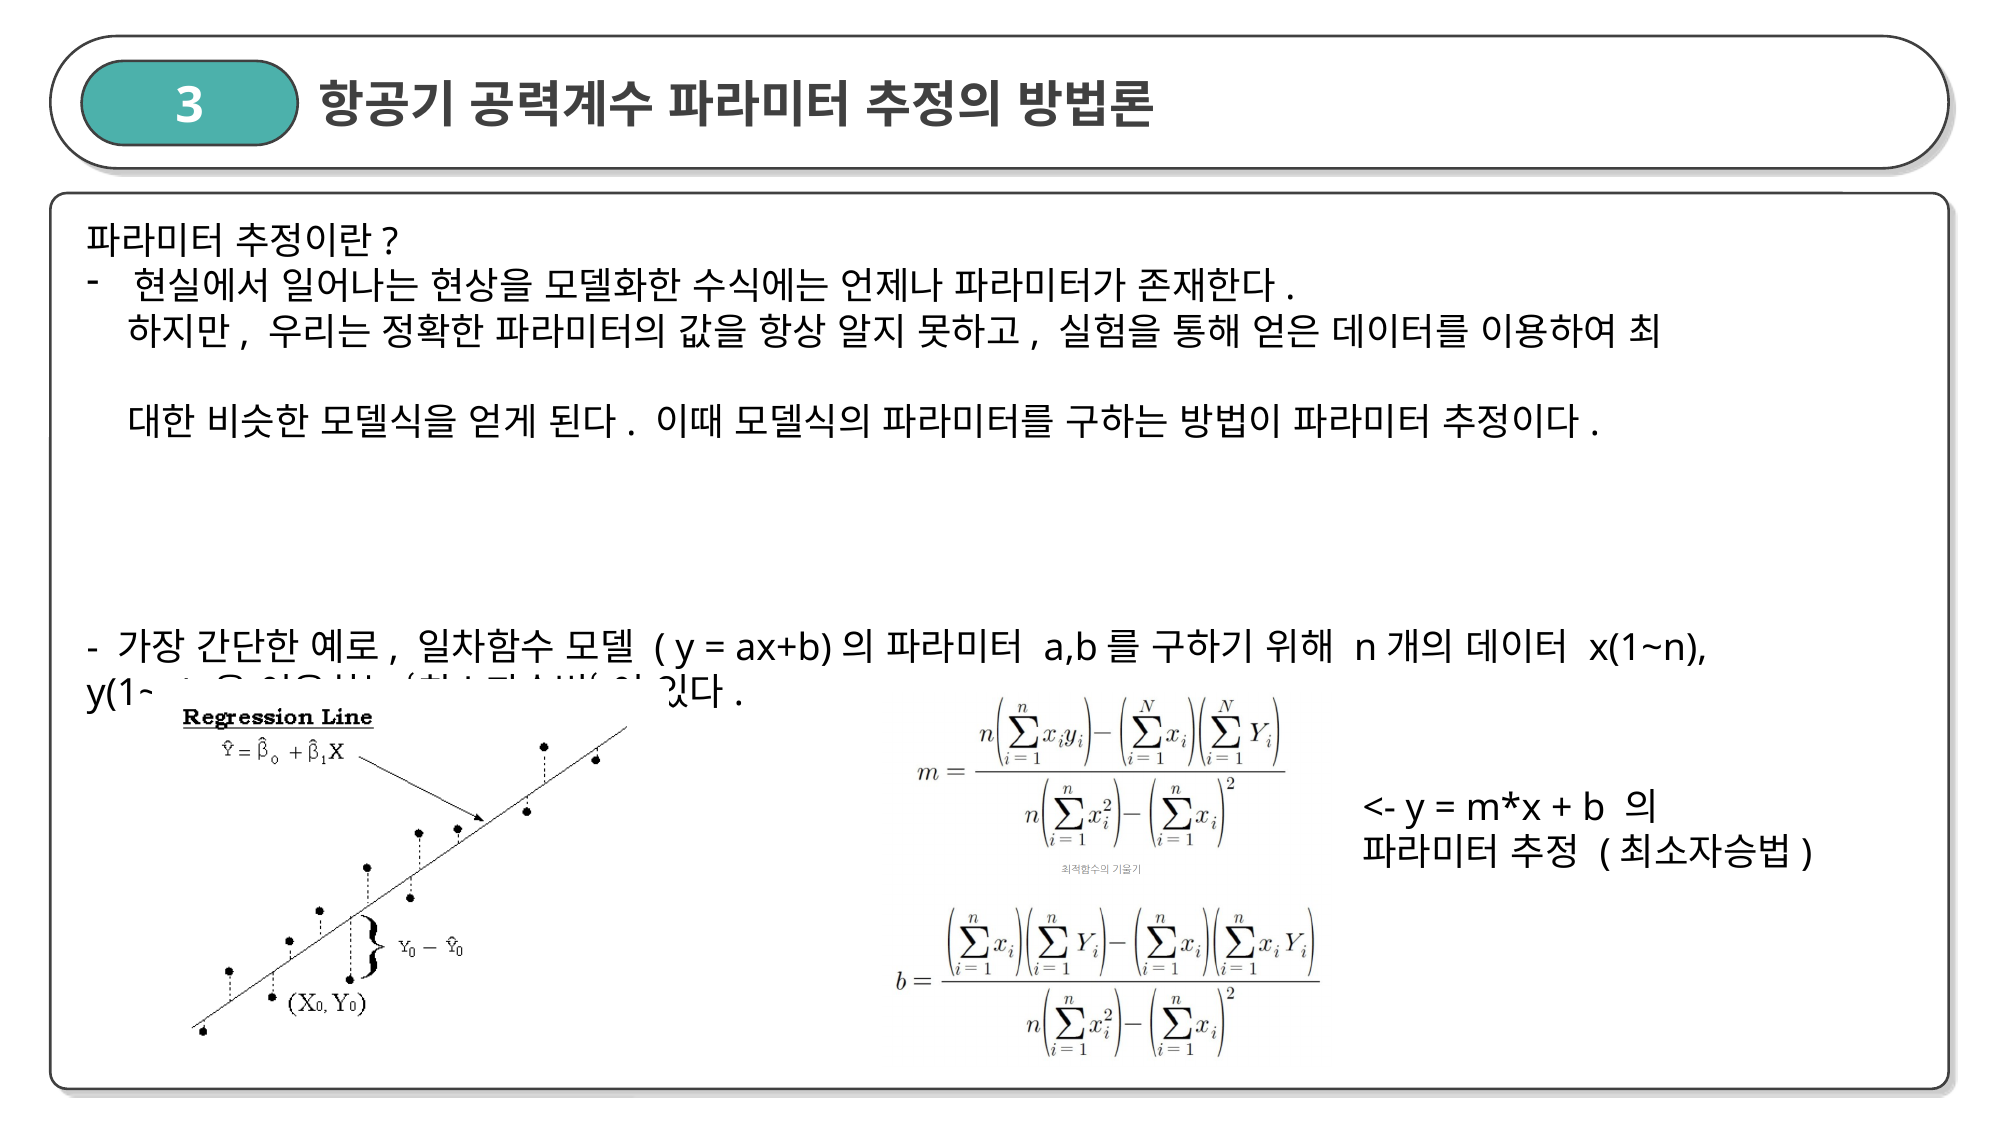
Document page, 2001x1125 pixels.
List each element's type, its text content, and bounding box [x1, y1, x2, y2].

picture [882, 692, 1332, 1067]
text_box <- y = m*x + b 의 파라미터 추정 (최소자승법) [1347, 775, 1928, 880]
text_box 3 [80, 59, 299, 147]
picture [152, 679, 669, 1067]
text_box [49, 191, 1950, 1090]
text_box 항공기 공력계수 파라미터 추정의 방법론 [49, 34, 1950, 170]
text_box 파라미터 추정이란? 현실에서 일어나는 현상을 모델화한 수식에는 언제나 파라미터가 존재한다. 하지만, 우리는 정확한 파라미터의 값을 항상 알지 못하고, 실험을 통해 얻은 데이터를 이용하여 최 대한 비슷한 모델식을 얻게 된다. 이때 모델식의 파라미터를 구하는 방법이 파라미터 추정이다. - 가장 간단한 예로, 일차함수 모델 ( y = ax+b)의 파라미터 a,b를 구하기 위해 n개의 데이터 x(1~n), y(1~n) 을 이용하는 ‘최소자승법‘ 이 있다. [71, 210, 1810, 720]
